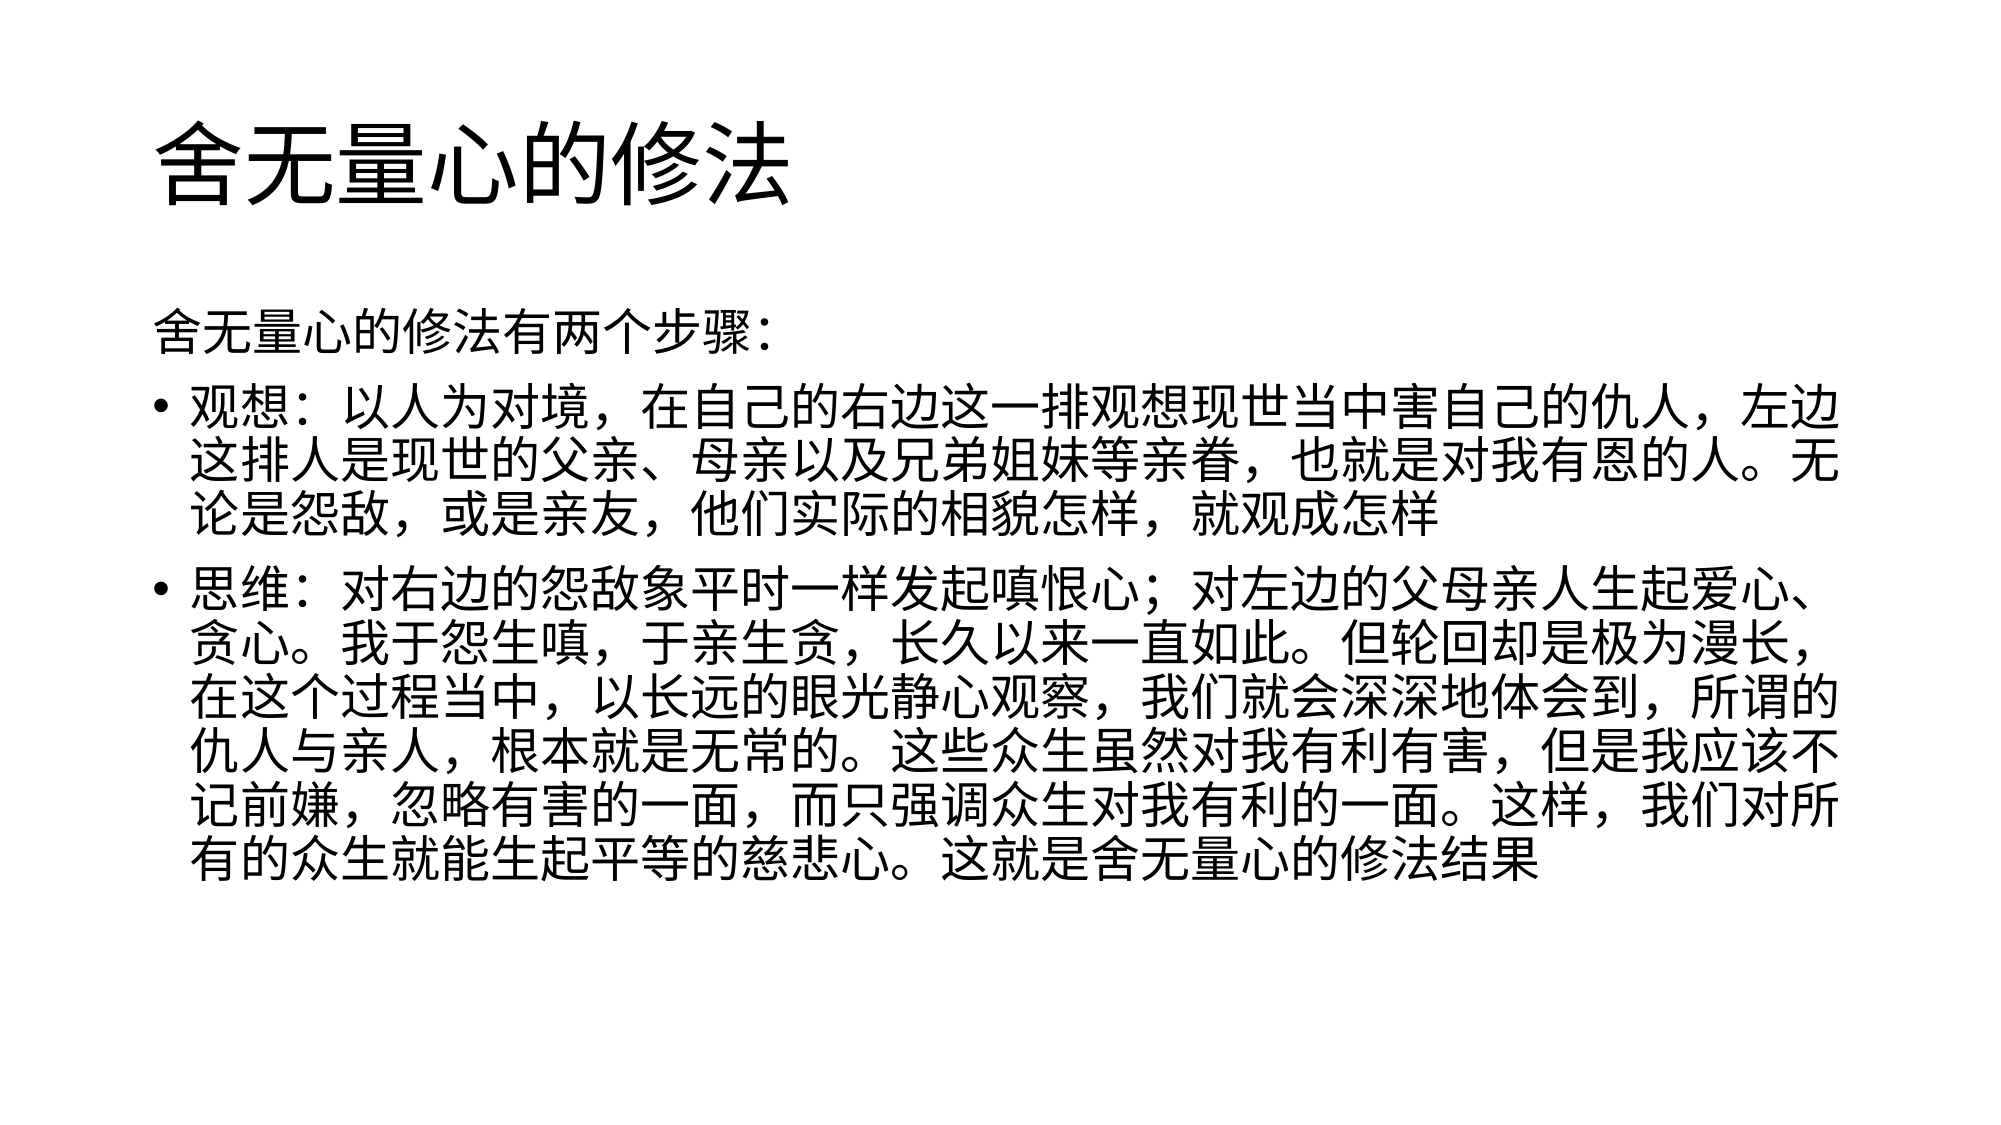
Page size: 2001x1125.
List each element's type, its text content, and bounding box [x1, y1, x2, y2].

title 舍无量心的修法 [137, 59, 1863, 278]
list 舍无量心的修法有两个步骤： 观想：以人为对境，在自己的右边这一排观想现世当中害自己的仇人，左边这排人是现世的父亲、母亲以及兄弟姐妹等亲眷，也就是对我有恩的人。无论是怨敌，或是亲友，他们实际的相貌怎样，就观成怎样 思维：对右边的怨敌象平时一样发起嗔恨心；对左边的父母亲人生起爱心、贪心。我于怨生嗔，于亲生贪，长久以来一直如此。但轮回却是极为漫长，在这个过程当中，以长远的眼光静心观察，我们就会深深地体会到，所谓的仇人与亲人，根本就是无常的。这些众生虽然对我有利有害，但是我应该不记前嫌，忽略有害的一面，而只强调众生对我有利的一面。这样，我们对所有的众生就能生起平等的慈悲心。这就是舍无量心的修法结果 [137, 299, 1863, 1014]
